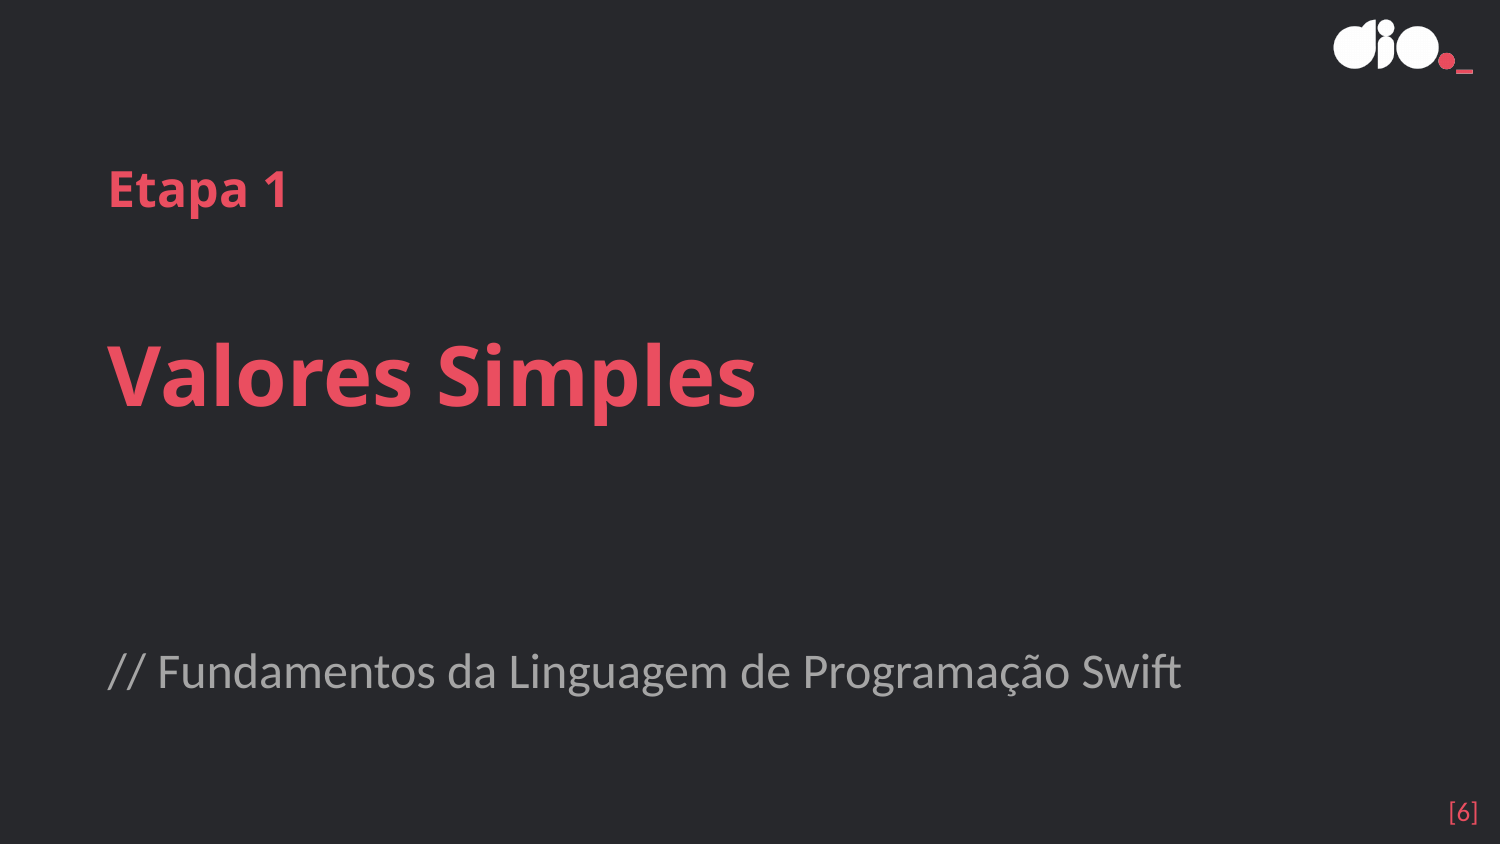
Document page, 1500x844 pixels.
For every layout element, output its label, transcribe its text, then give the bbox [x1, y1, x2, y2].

picture [1332, 19, 1474, 75]
slide_number [6] [1403, 779, 1494, 844]
text_box // Fundamentos da Linguagem de Programação Swift [92, 635, 1309, 701]
text_box Valores Simples [92, 292, 1309, 558]
text_box Etapa 1 [92, 142, 1309, 223]
